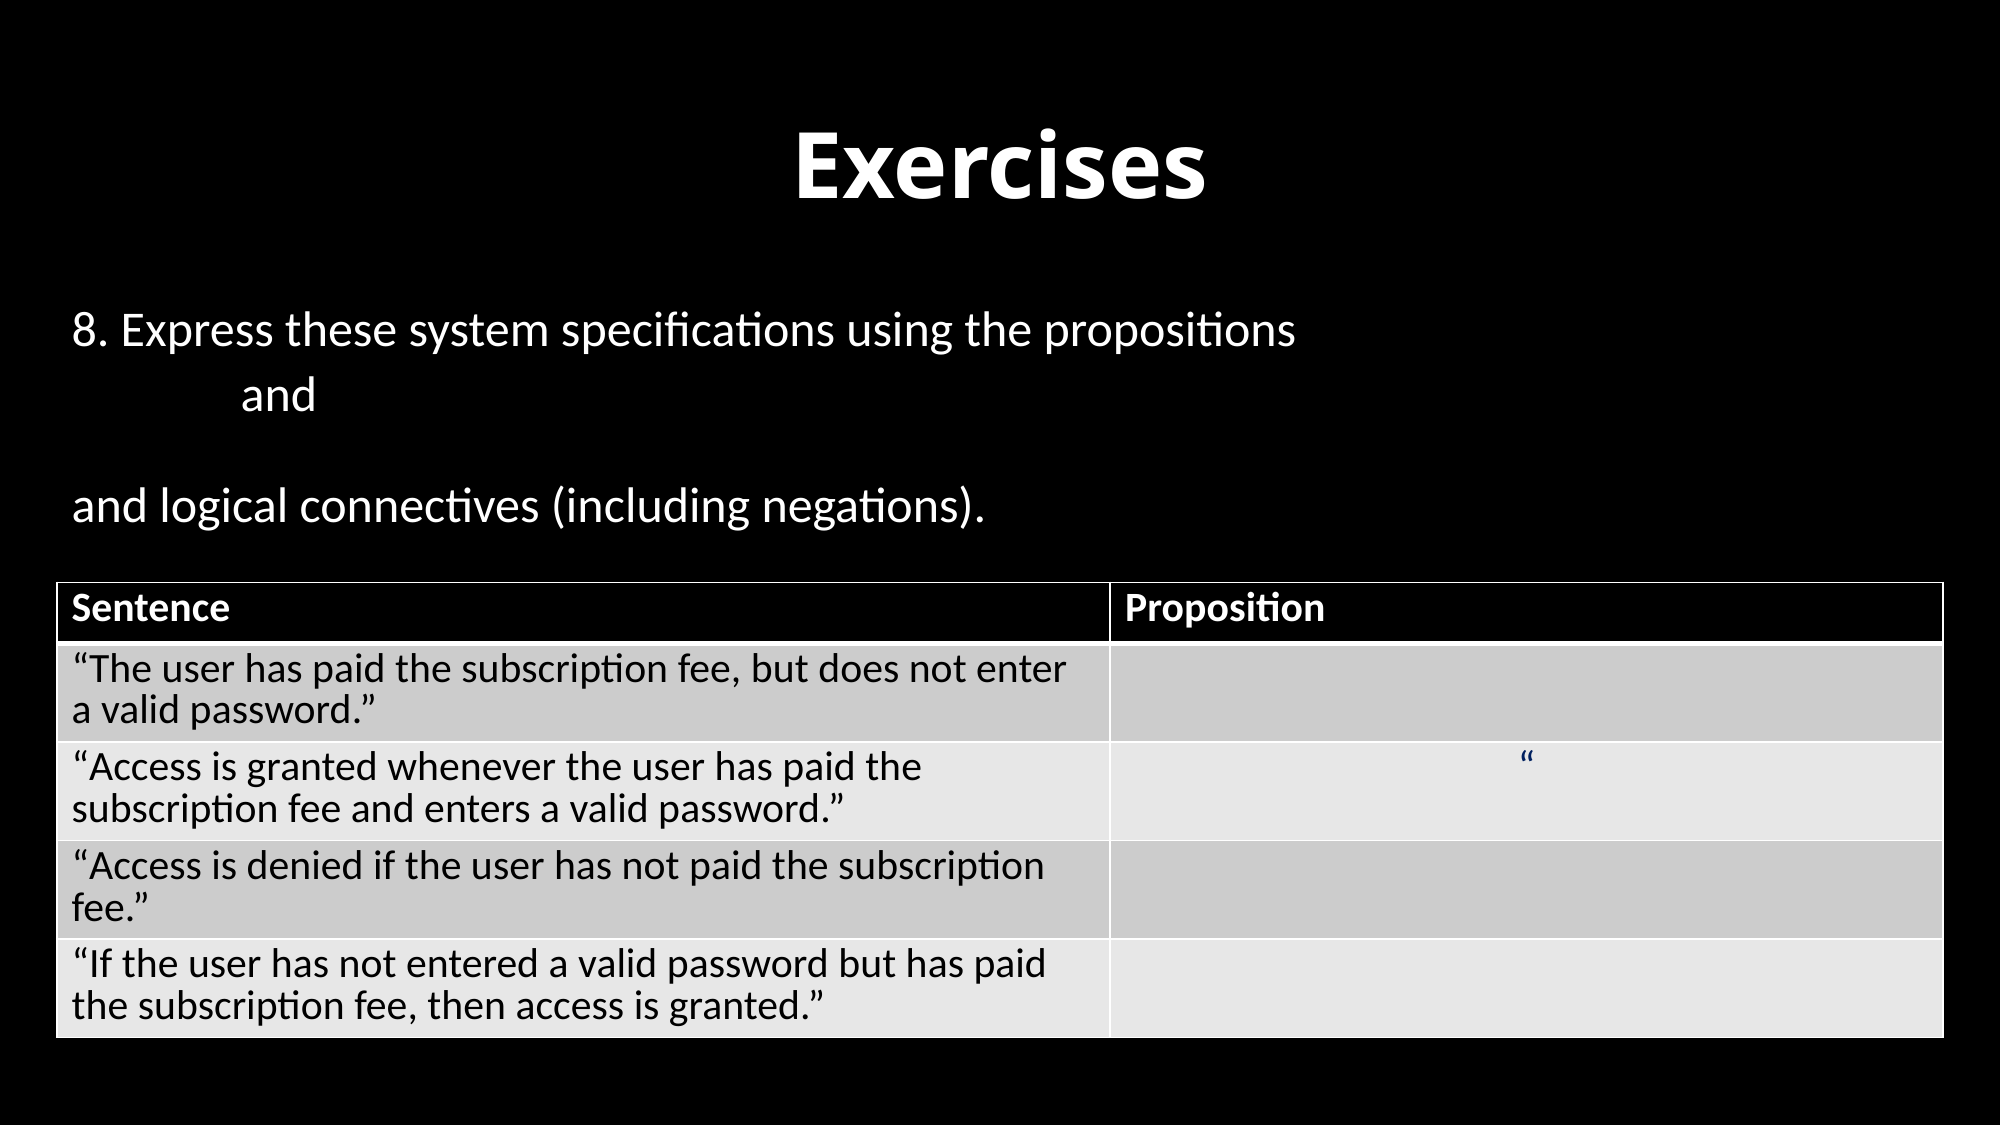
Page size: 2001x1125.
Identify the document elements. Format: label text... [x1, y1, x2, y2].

title Exercises [137, 59, 1863, 278]
